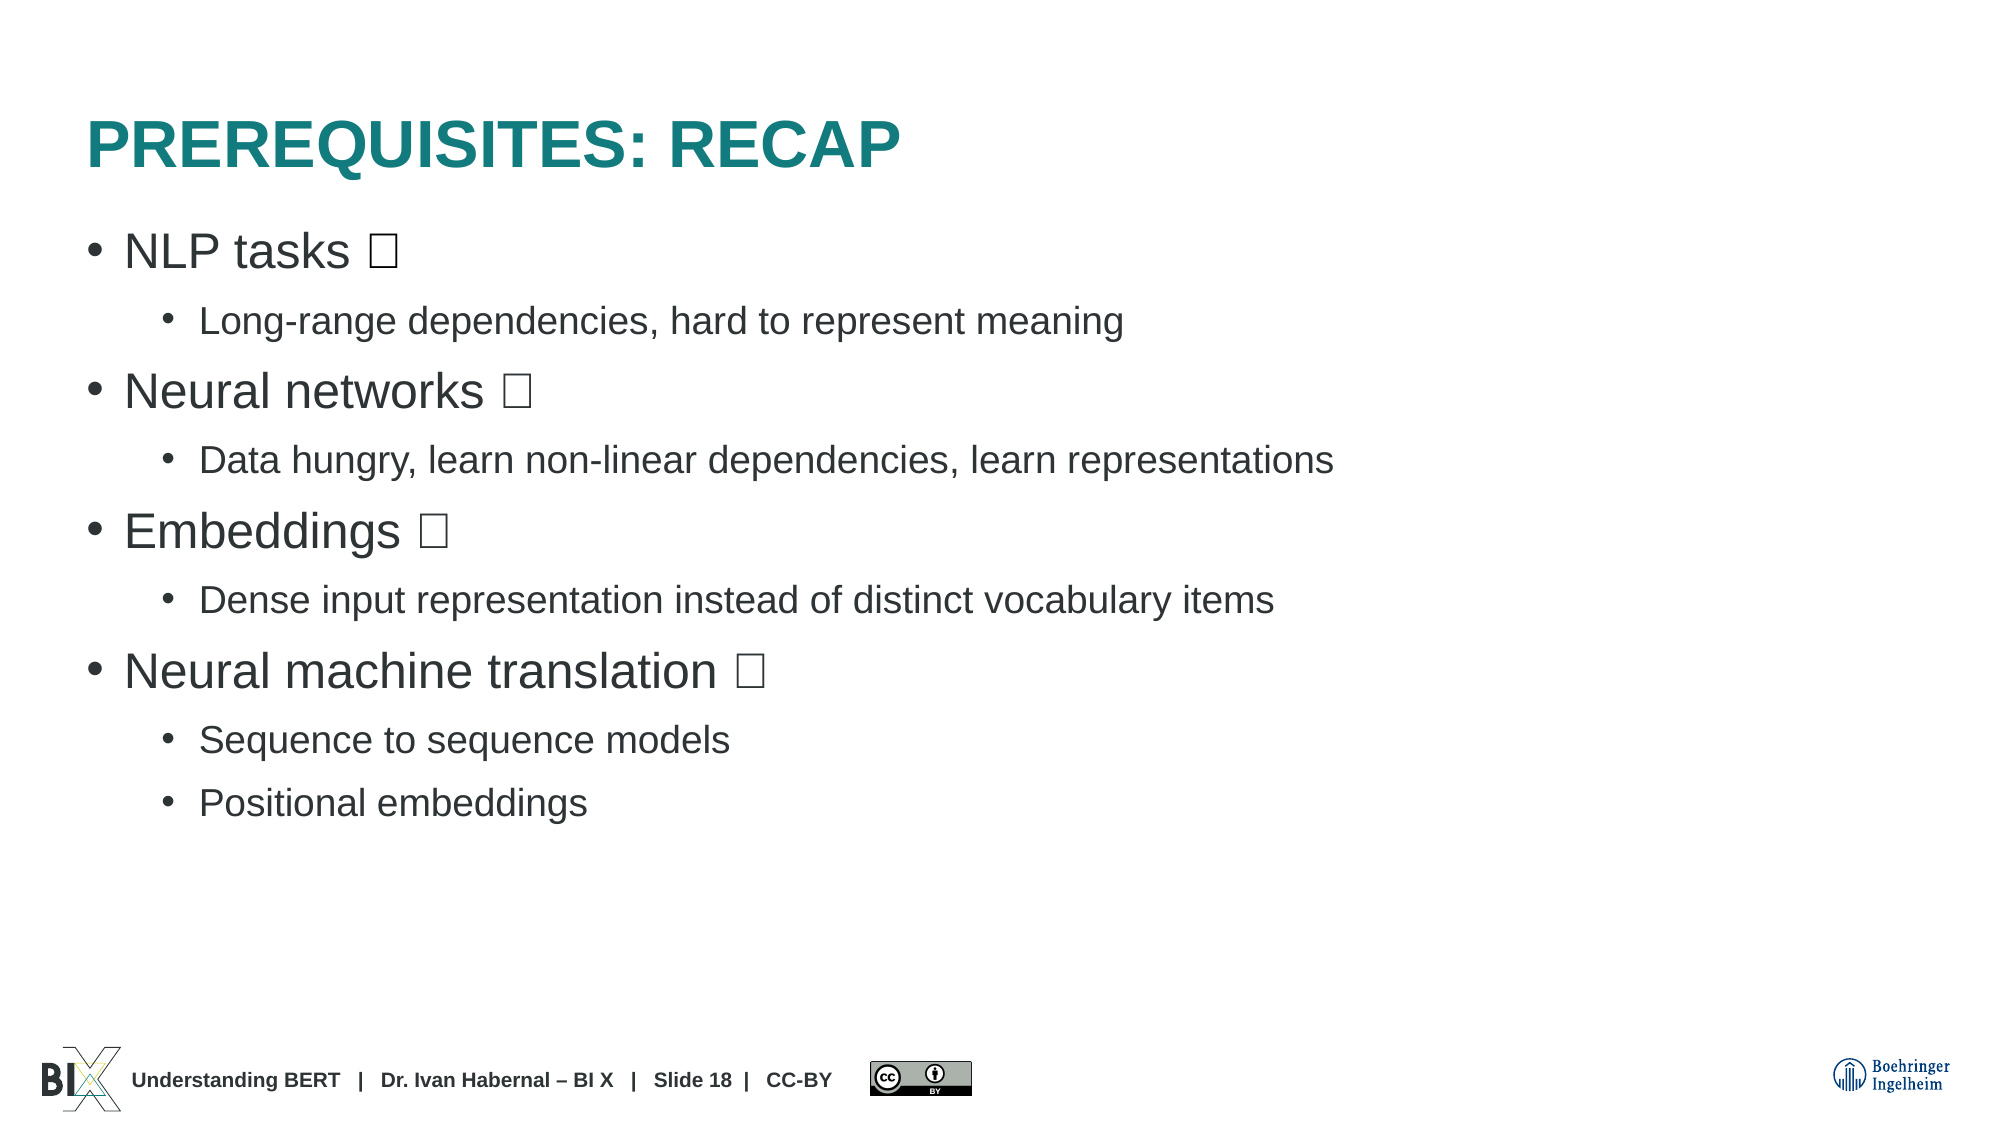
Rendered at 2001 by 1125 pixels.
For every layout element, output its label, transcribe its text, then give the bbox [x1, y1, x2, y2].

list NLP tasks ✅ Long-range dependencies, hard to represent meaning Neural networks ✅ Data hungry, learn non-linear dependencies, learn representations Embeddings ✅ Dense input representation instead of distinct vocabulary items Neural machine translation ✅ Sequence to sequence models Positional embeddings [71, 211, 1915, 1005]
picture [870, 1061, 972, 1096]
title Prerequisites: Recap [71, 0, 1915, 190]
